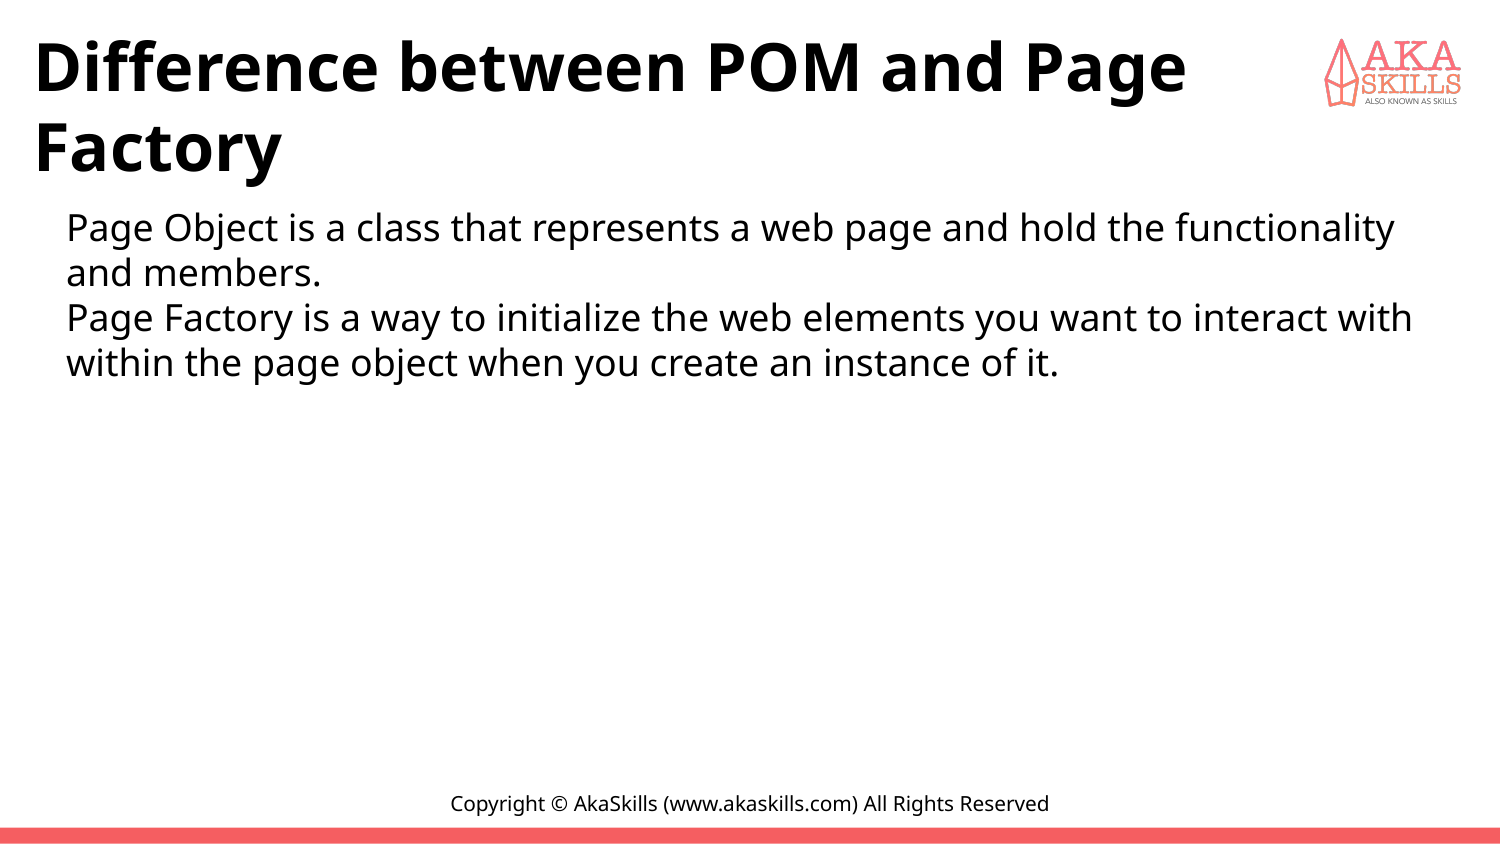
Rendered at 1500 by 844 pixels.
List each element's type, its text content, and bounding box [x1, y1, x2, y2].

picture [1417, 33, 1469, 114]
title Difference between POM and Page Factory [18, 10, 1417, 179]
list Page Object is a class that represents a web page and hold the functionality and members. Page Factory is a way to initialize the web elements you want to interact with within the page object when you create an instance of it. [51, 189, 1449, 779]
